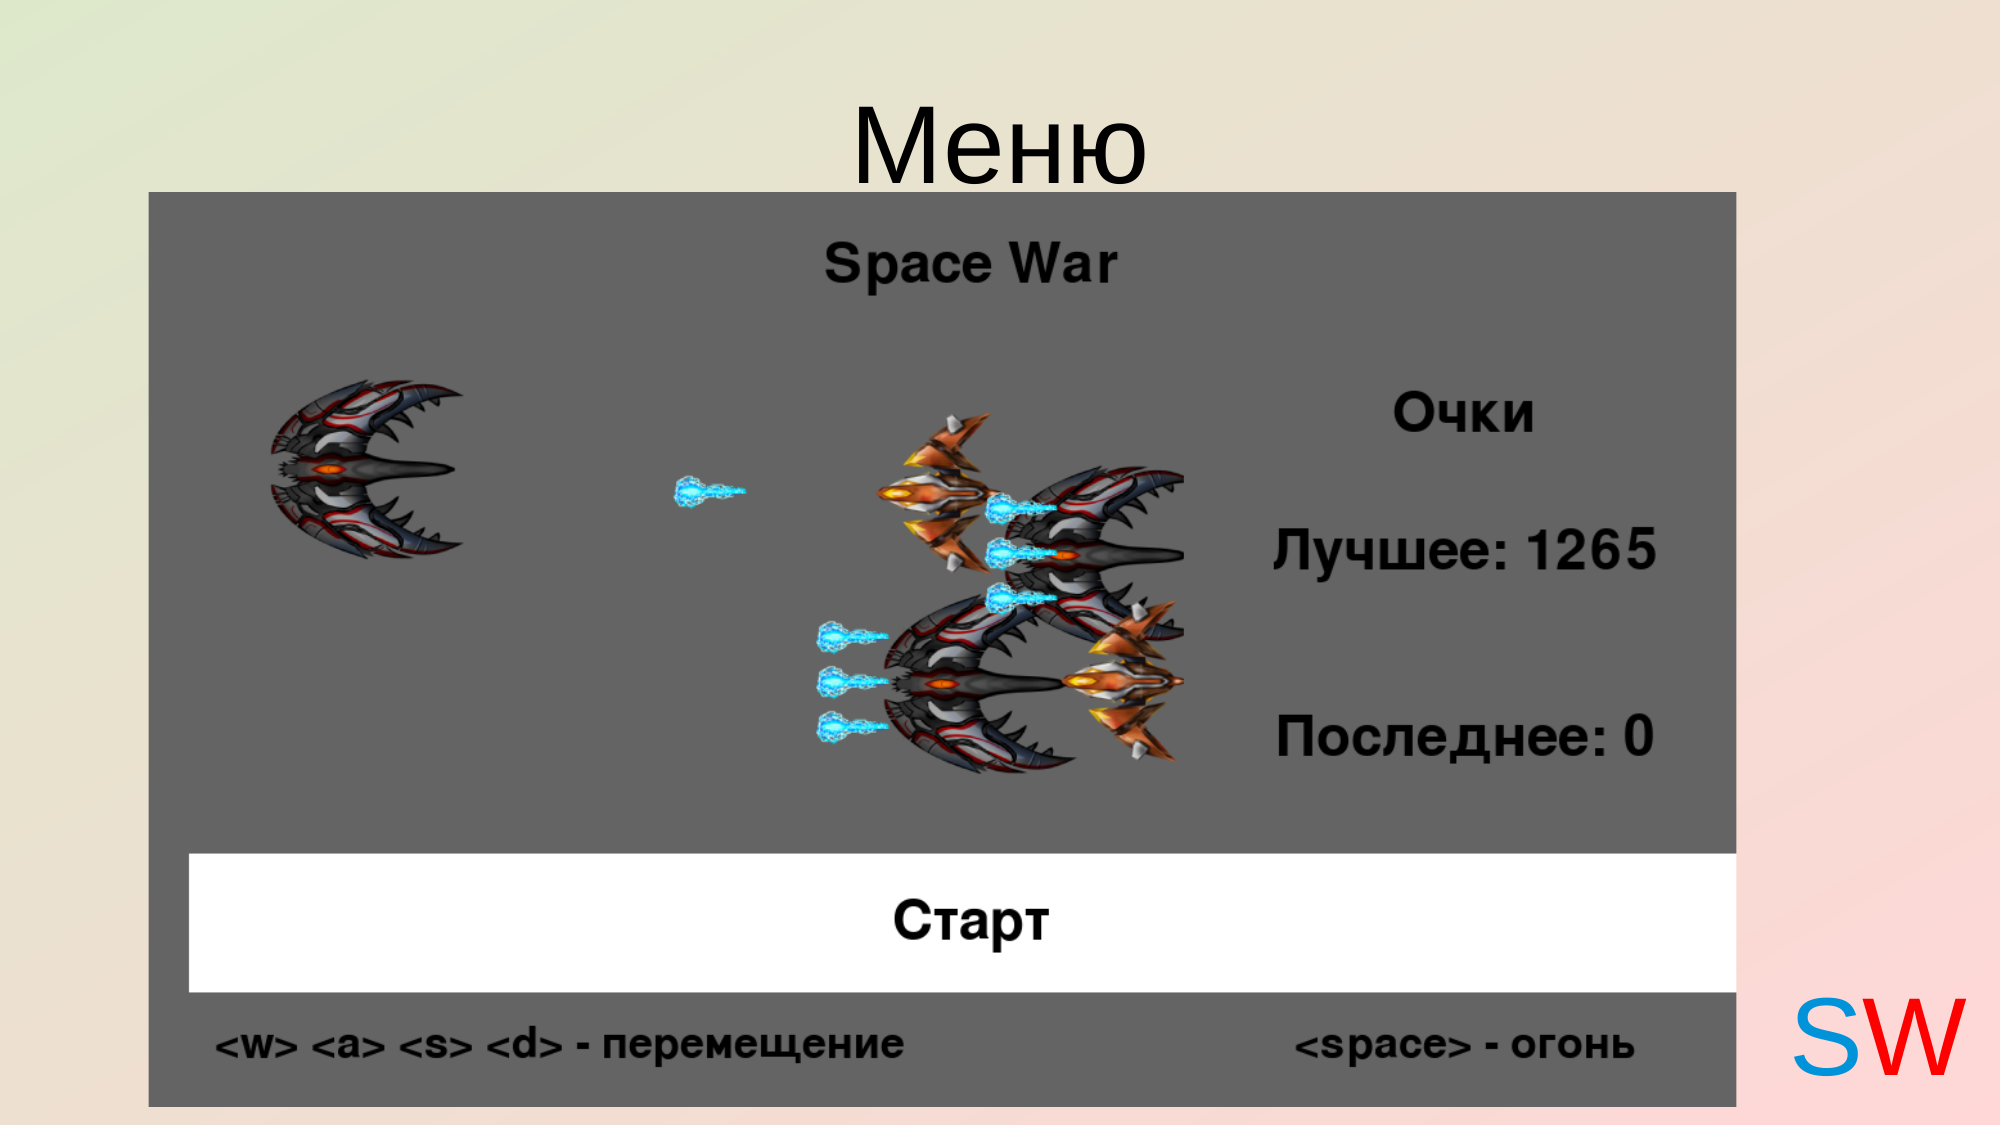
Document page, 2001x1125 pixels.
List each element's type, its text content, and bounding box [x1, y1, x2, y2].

picture [148, 192, 1737, 1107]
title Меню [100, 44, 1900, 233]
text_box SW [1785, 954, 1972, 1107]
